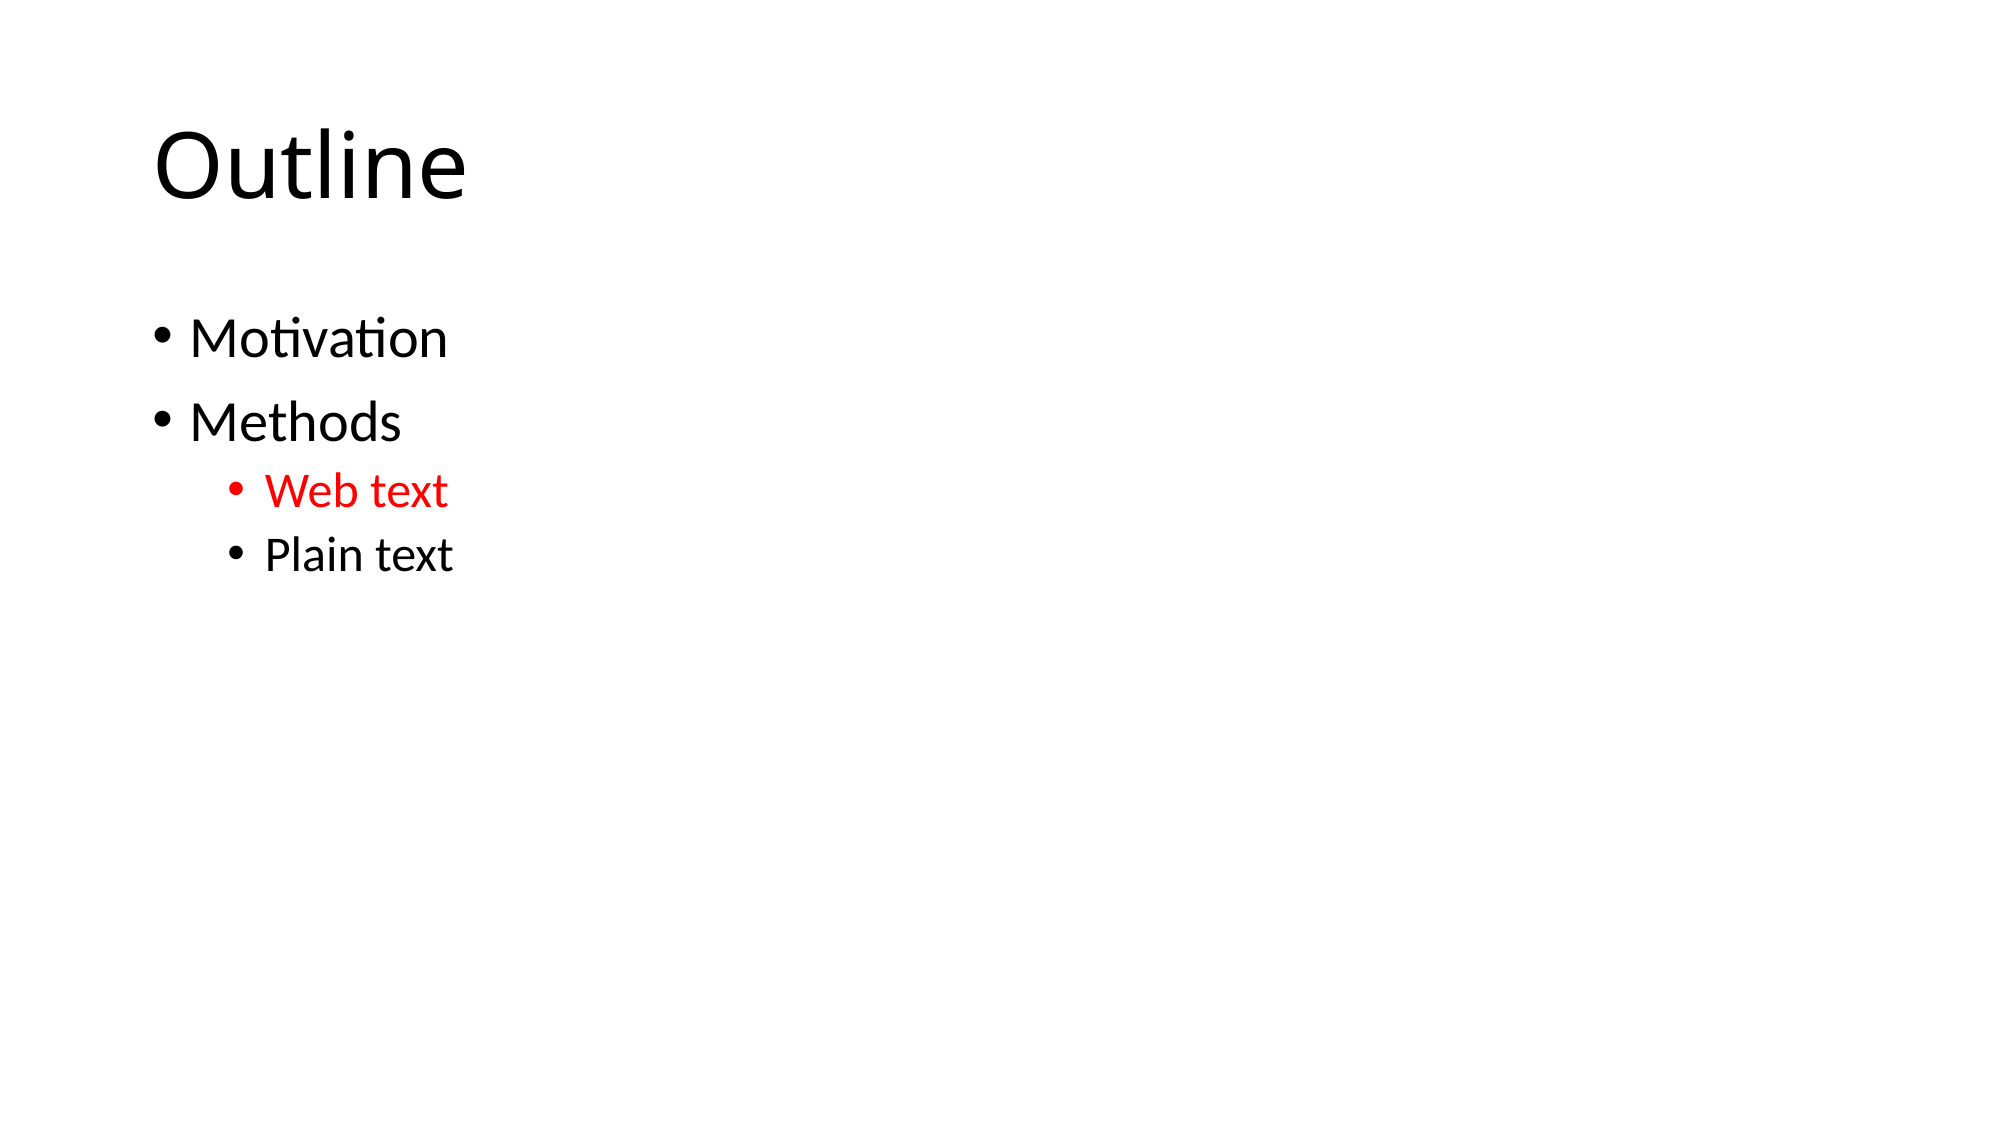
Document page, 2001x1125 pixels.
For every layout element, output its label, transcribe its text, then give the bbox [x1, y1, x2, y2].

list Motivation Methods Web text Plain text [137, 299, 1863, 1014]
title Outline [137, 59, 1863, 278]
